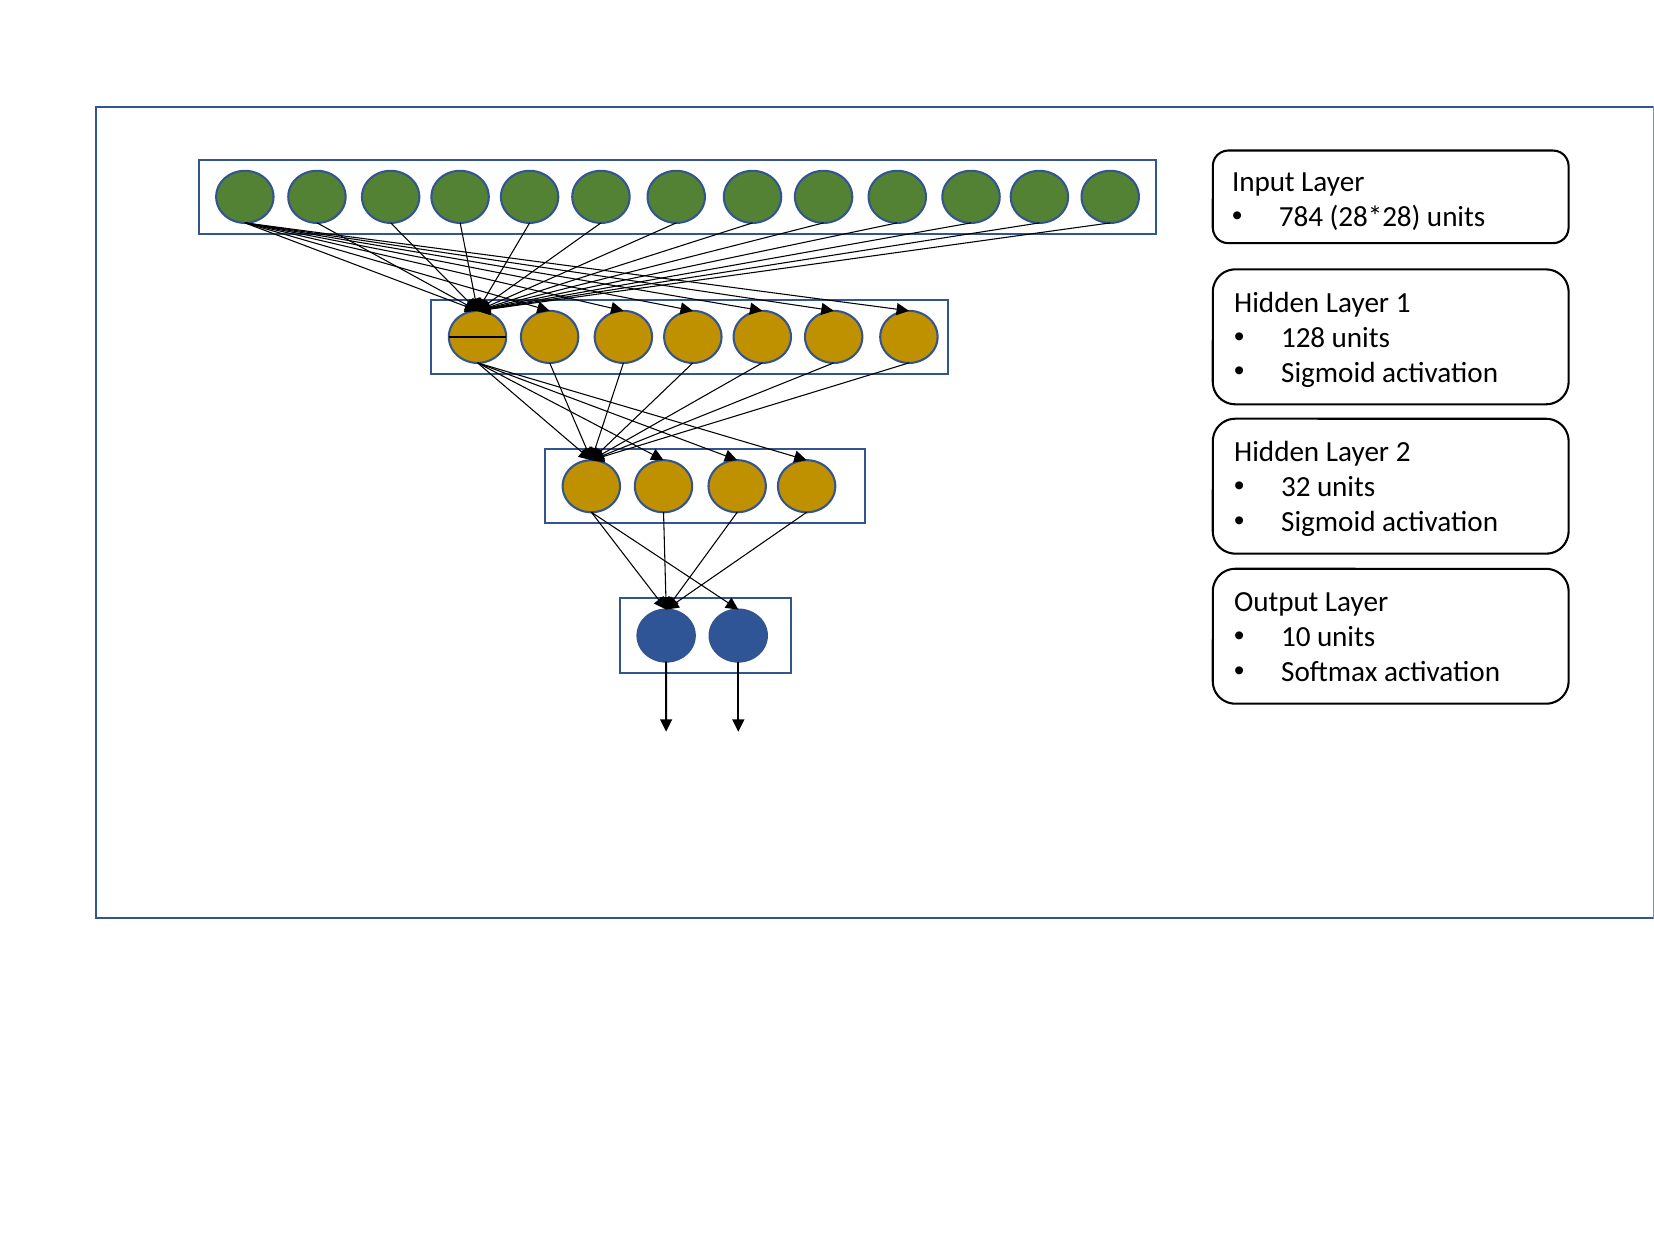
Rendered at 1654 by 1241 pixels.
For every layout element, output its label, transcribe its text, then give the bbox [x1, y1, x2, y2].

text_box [198, 159, 1157, 235]
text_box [477, 222, 1111, 311]
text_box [460, 222, 477, 311]
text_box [807, 362, 909, 461]
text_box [244, 222, 316, 311]
text_box Input Layer 784 (28*28) units [1211, 149, 1570, 245]
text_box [619, 610, 792, 673]
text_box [545, 461, 865, 524]
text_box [431, 311, 948, 375]
text_box [95, 106, 1654, 919]
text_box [477, 362, 807, 461]
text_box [390, 222, 460, 311]
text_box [591, 512, 663, 610]
text_box Hidden Layer 2 32 units Sigmoid activation [1211, 417, 1570, 555]
text_box Output Layer 10 units Softmax activation [1211, 567, 1570, 705]
text_box Hidden Layer 1 128 units Sigmoid activation [1211, 268, 1570, 406]
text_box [666, 512, 807, 610]
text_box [316, 222, 390, 311]
